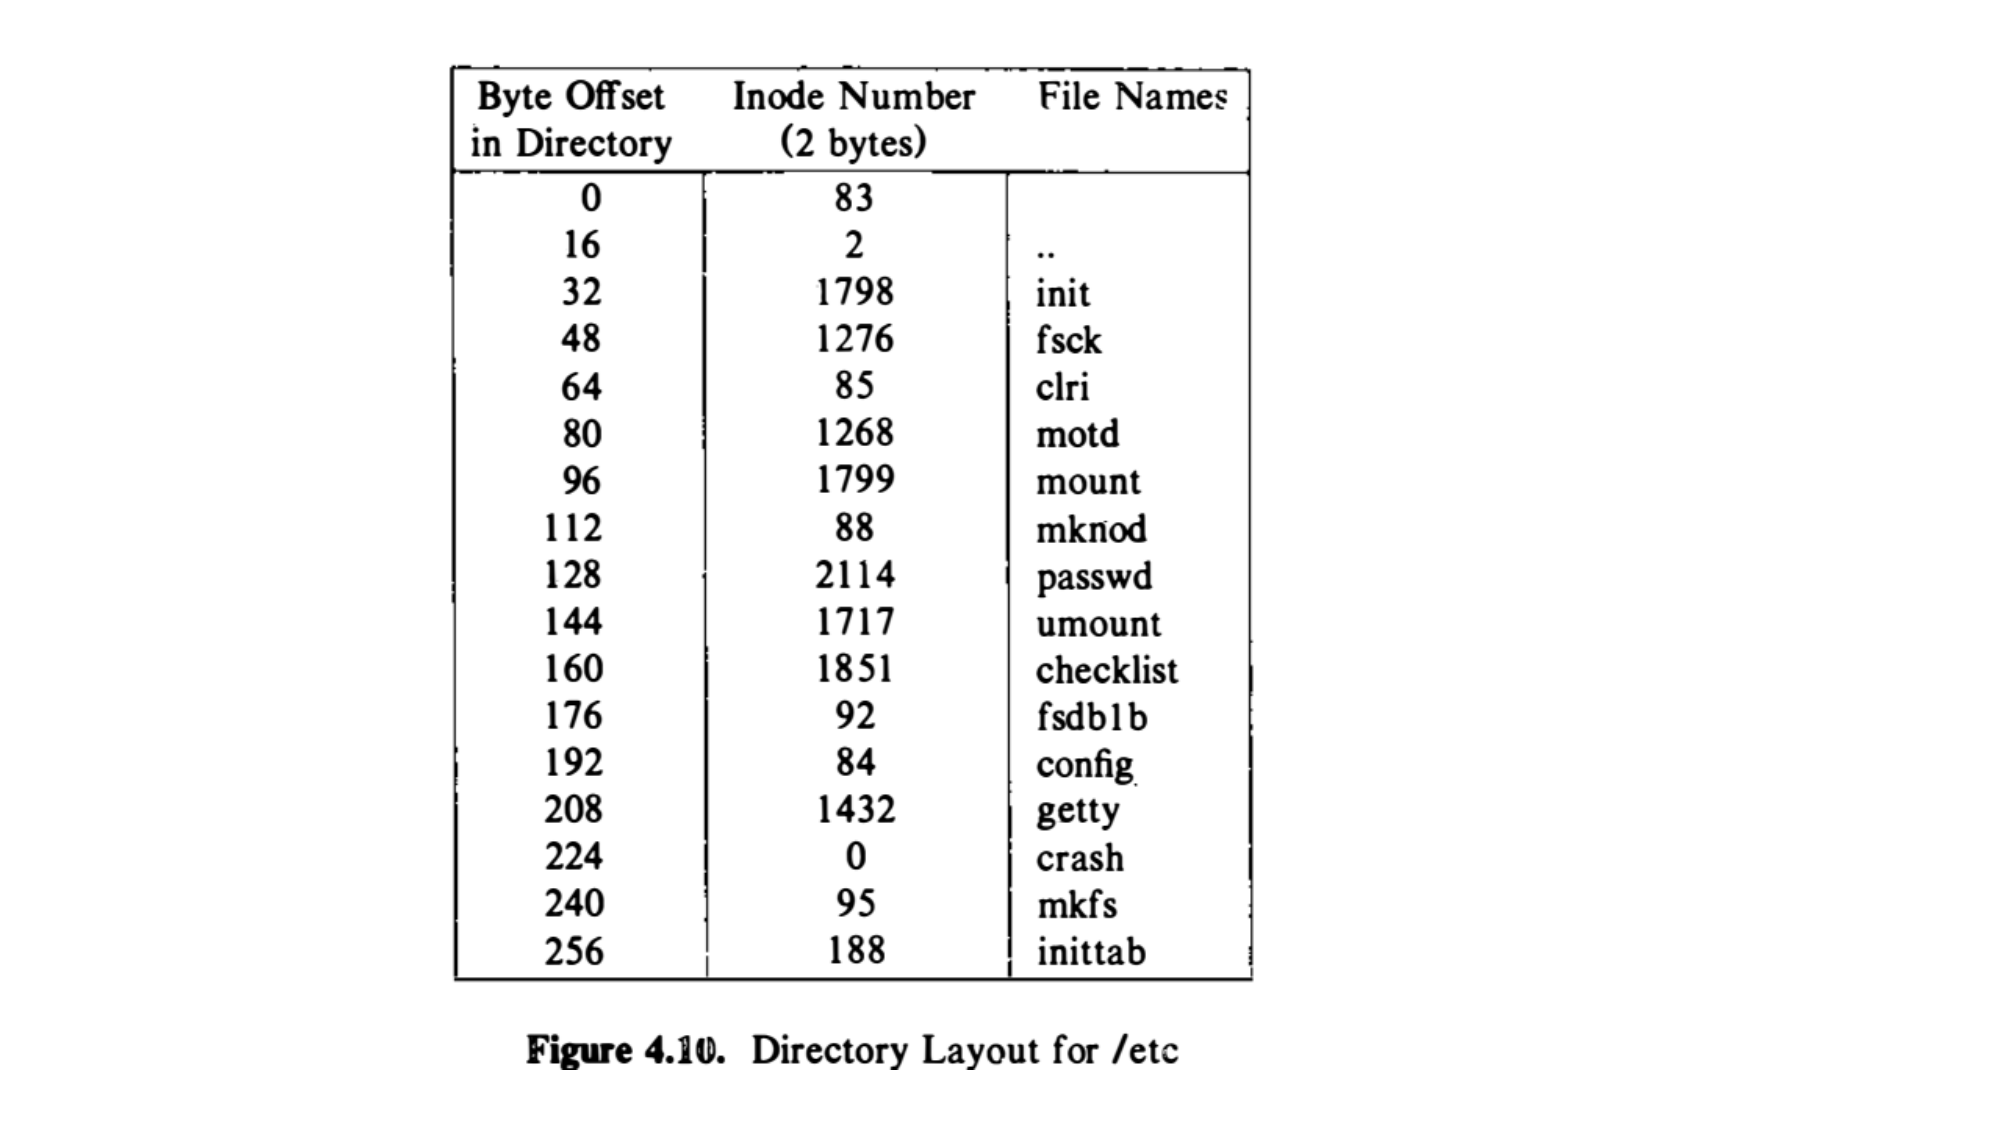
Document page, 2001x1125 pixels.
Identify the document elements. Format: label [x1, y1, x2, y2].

picture [439, 55, 1268, 1070]
